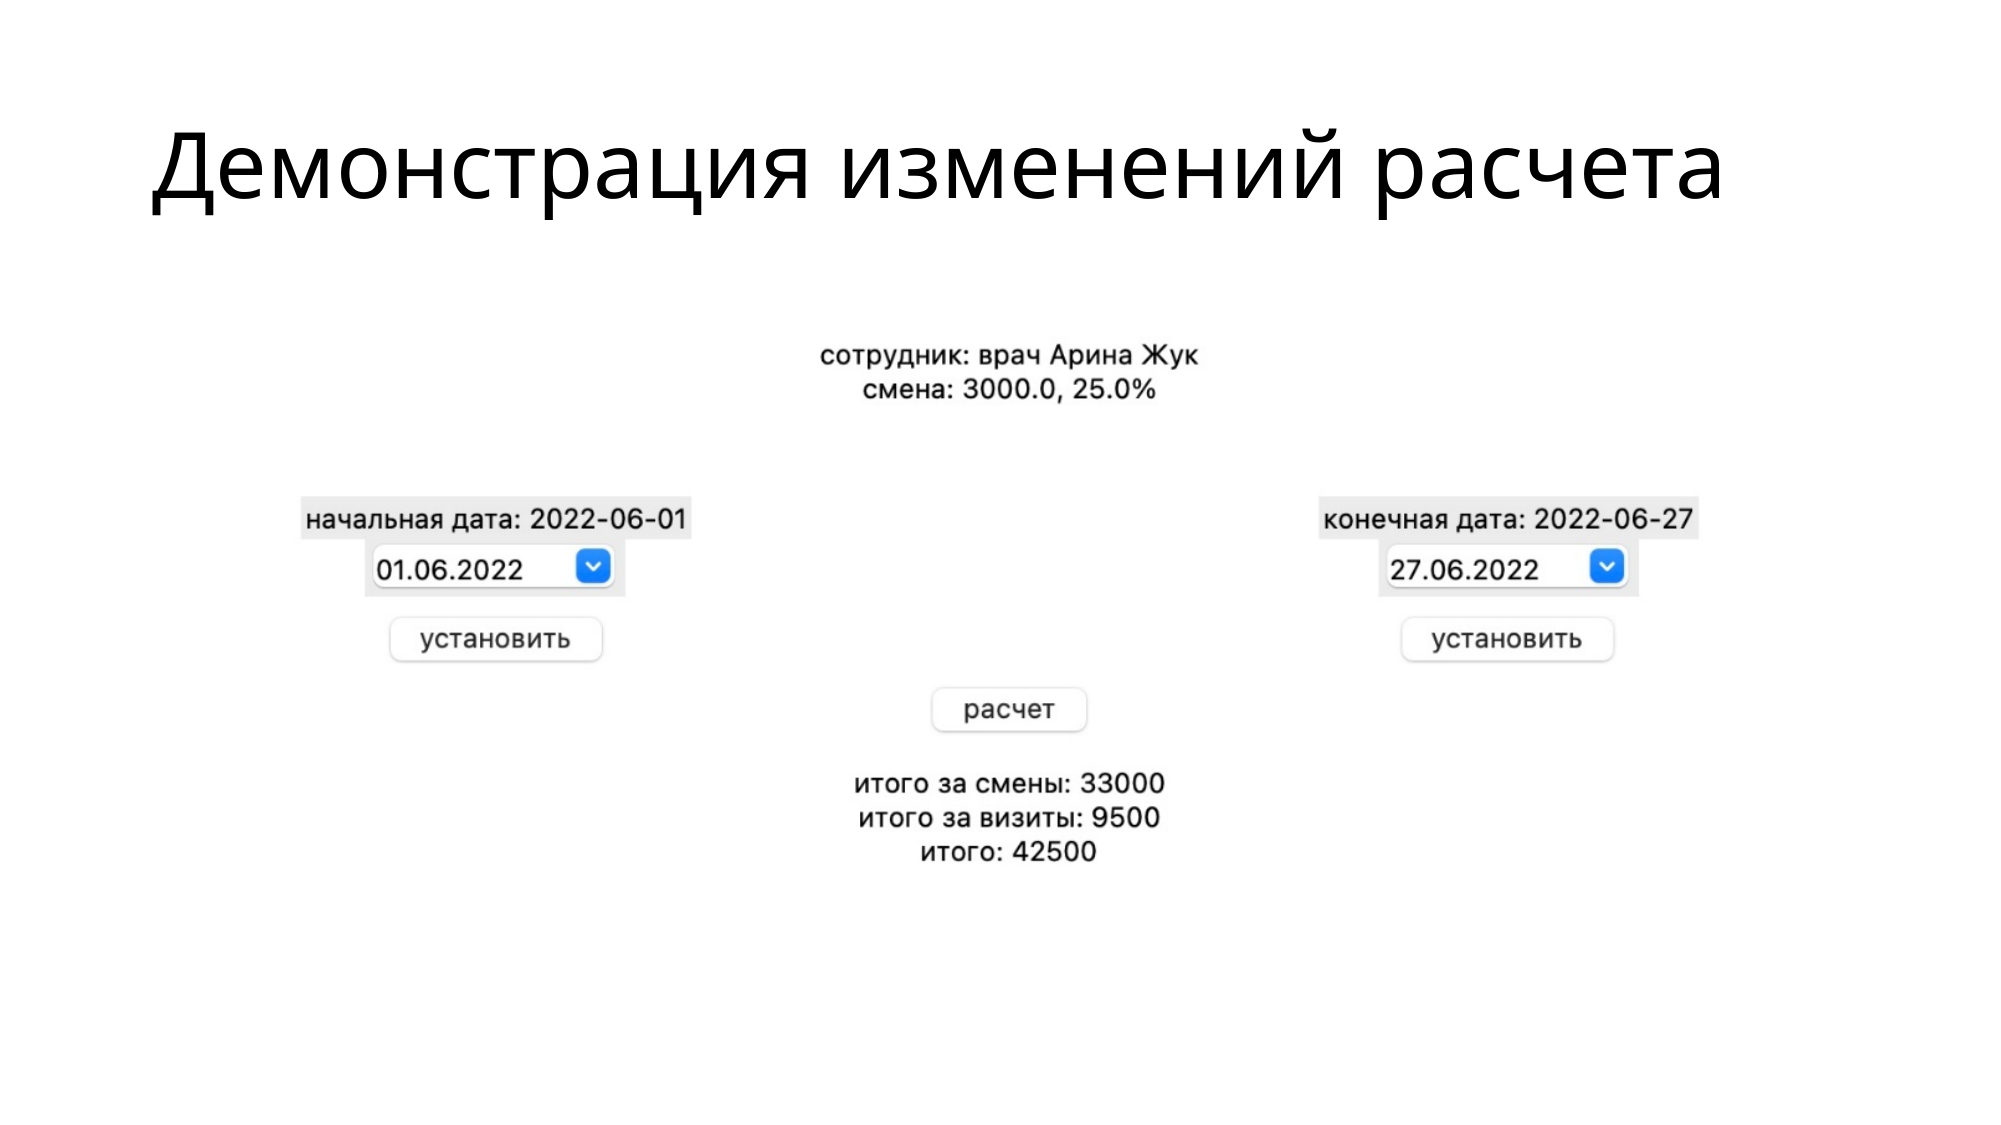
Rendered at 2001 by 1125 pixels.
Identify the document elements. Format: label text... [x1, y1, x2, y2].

picture [284, 277, 1716, 908]
title Демонстрация изменений расчета [137, 59, 1863, 278]
